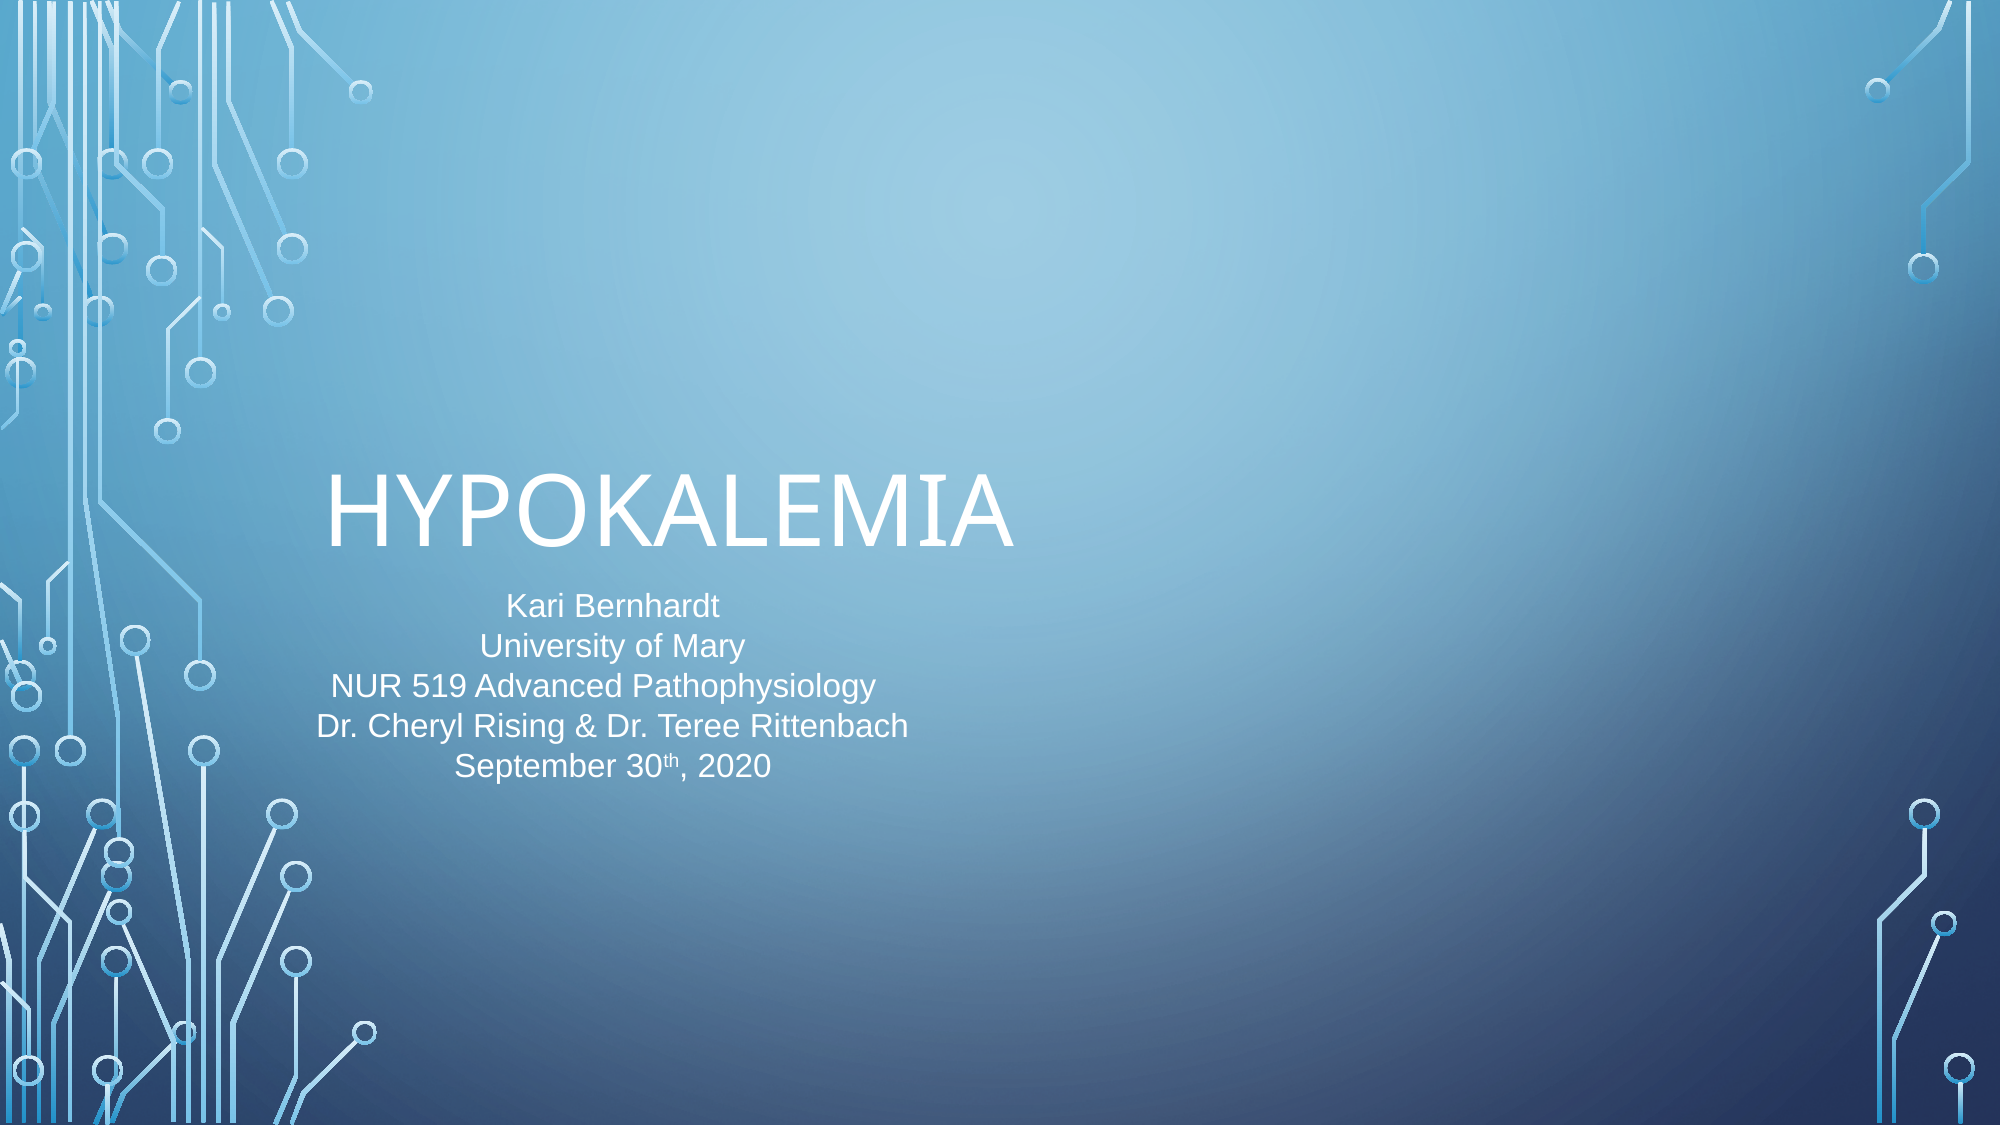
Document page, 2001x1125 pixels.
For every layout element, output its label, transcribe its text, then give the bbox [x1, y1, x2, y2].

subtitle Kari Bernhardt University of Mary NUR 519 Advanced Pathophysiology Dr. Cheryl Rising & Dr. Teree Rittenbach September 30th, 2020 [220, 350, 1006, 1019]
title Hypokalemia [307, 184, 1750, 576]
